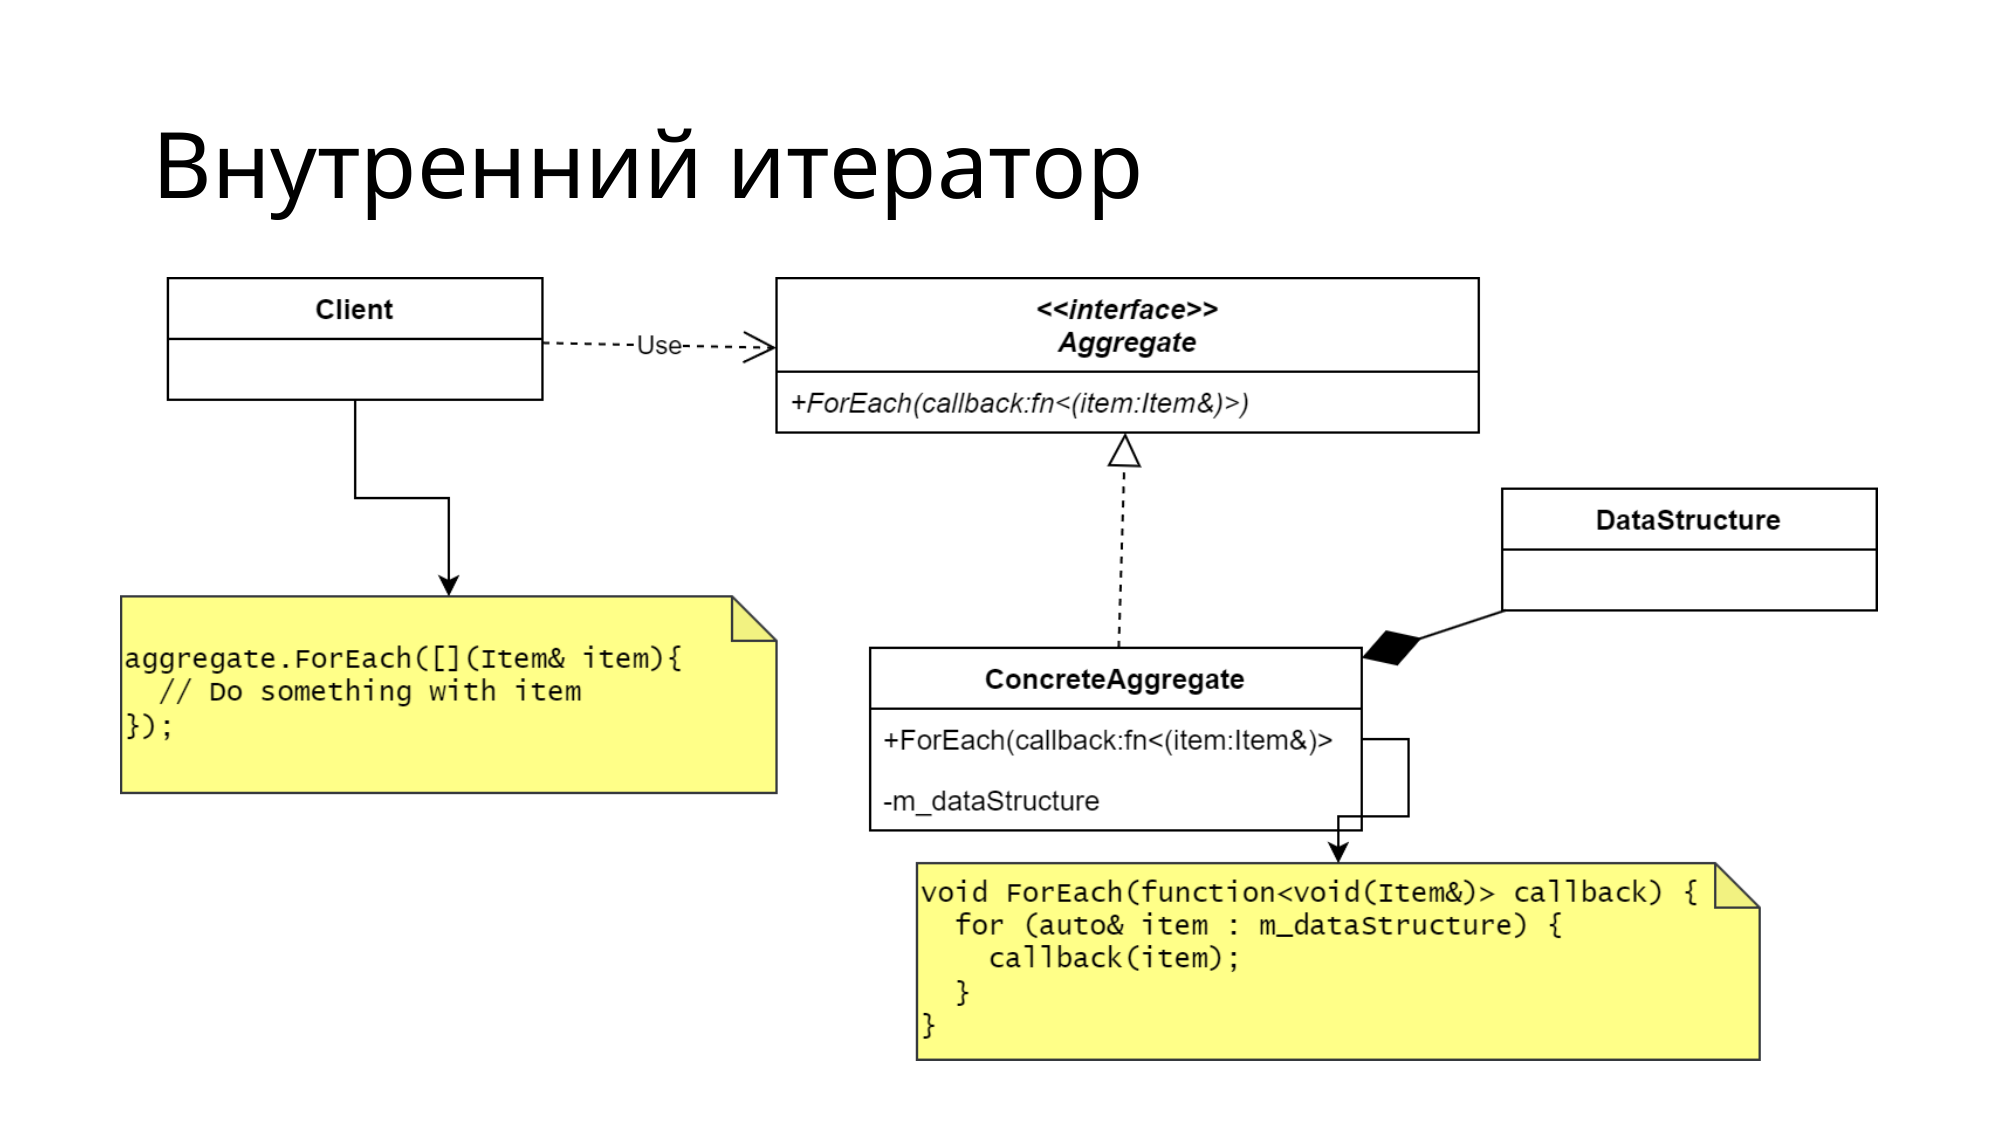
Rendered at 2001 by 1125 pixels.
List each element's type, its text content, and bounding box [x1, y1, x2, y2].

title Внутренний итератор [137, 59, 1863, 276]
picture [120, 276, 1878, 1062]
